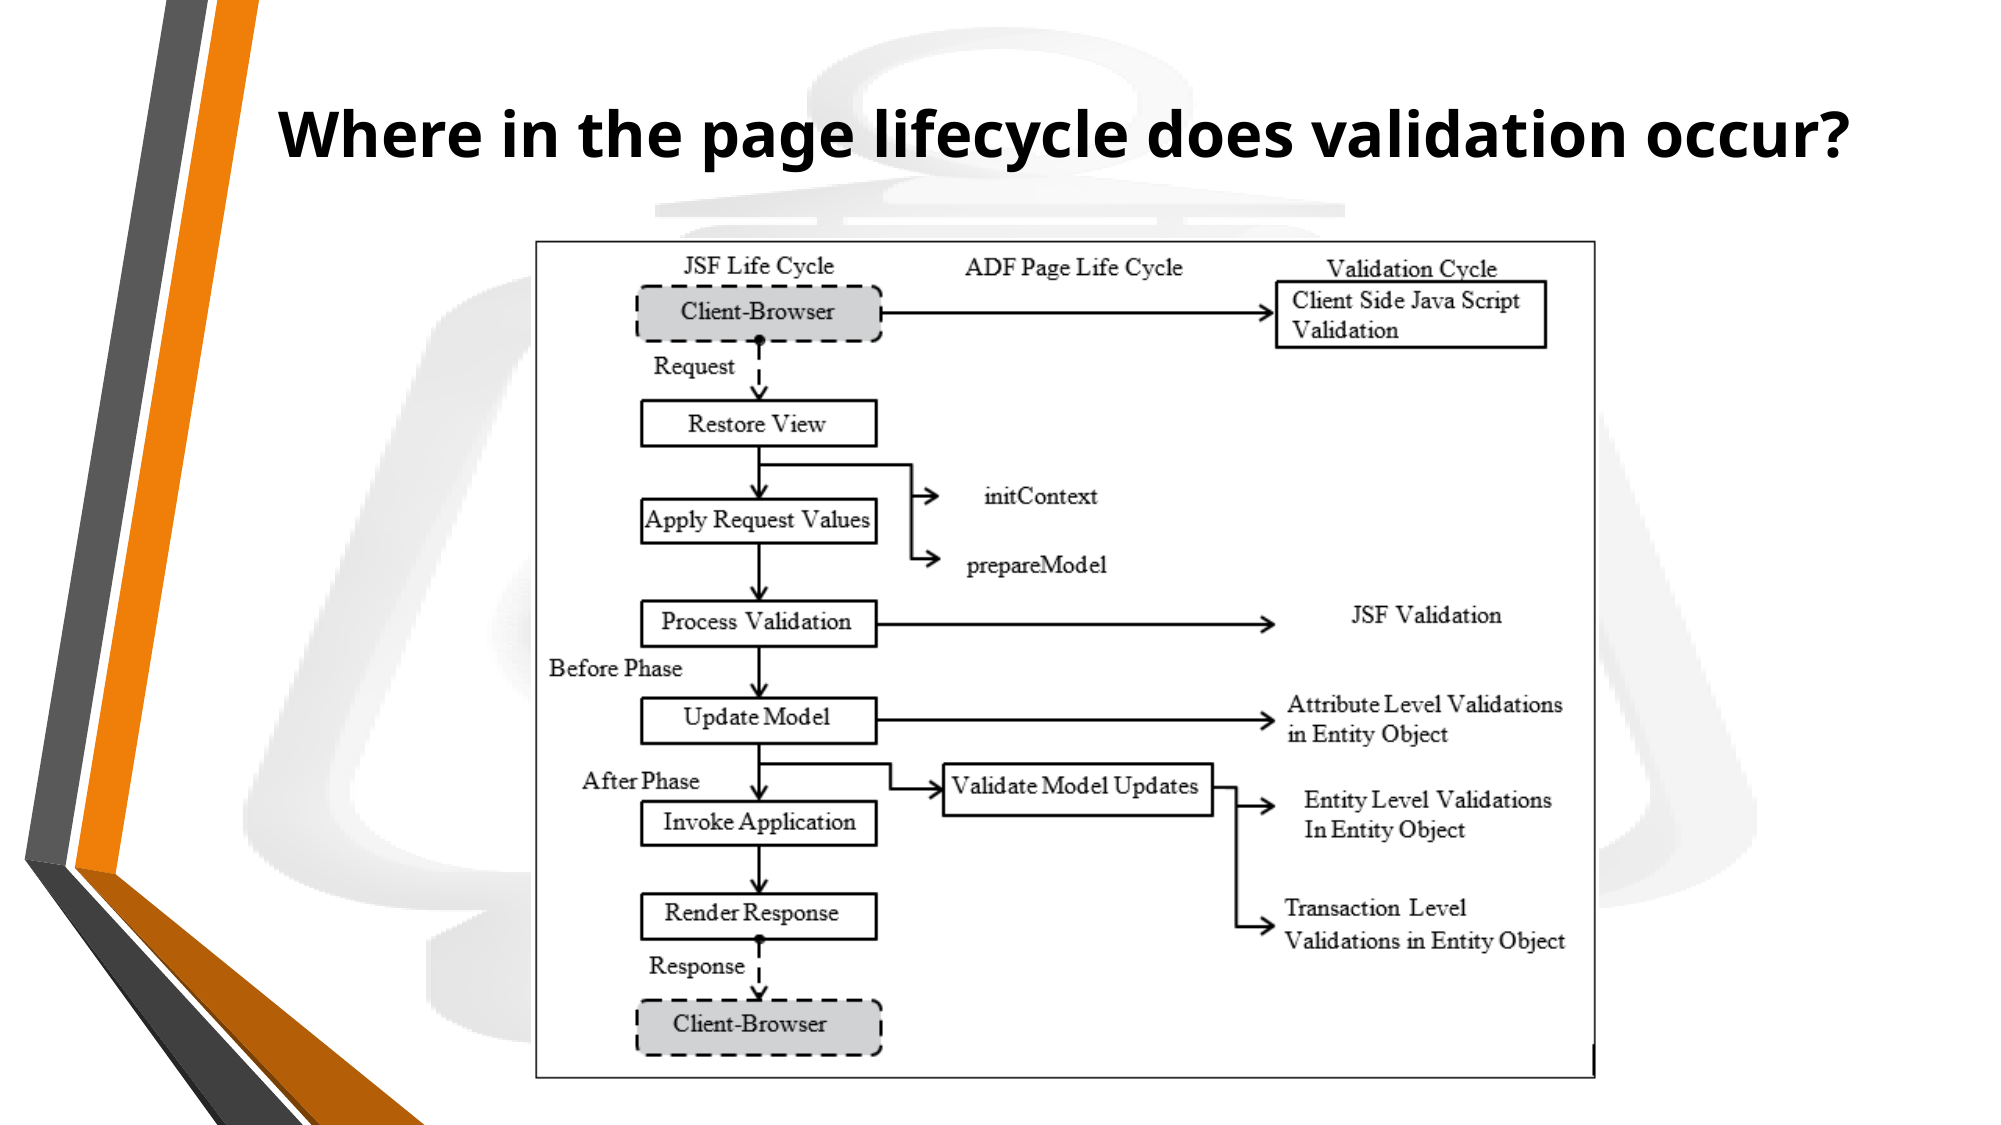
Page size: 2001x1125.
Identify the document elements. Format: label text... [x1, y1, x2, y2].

title Where in the page lifecycle does validation occur? [243, 54, 1887, 210]
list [531, 238, 1600, 1082]
